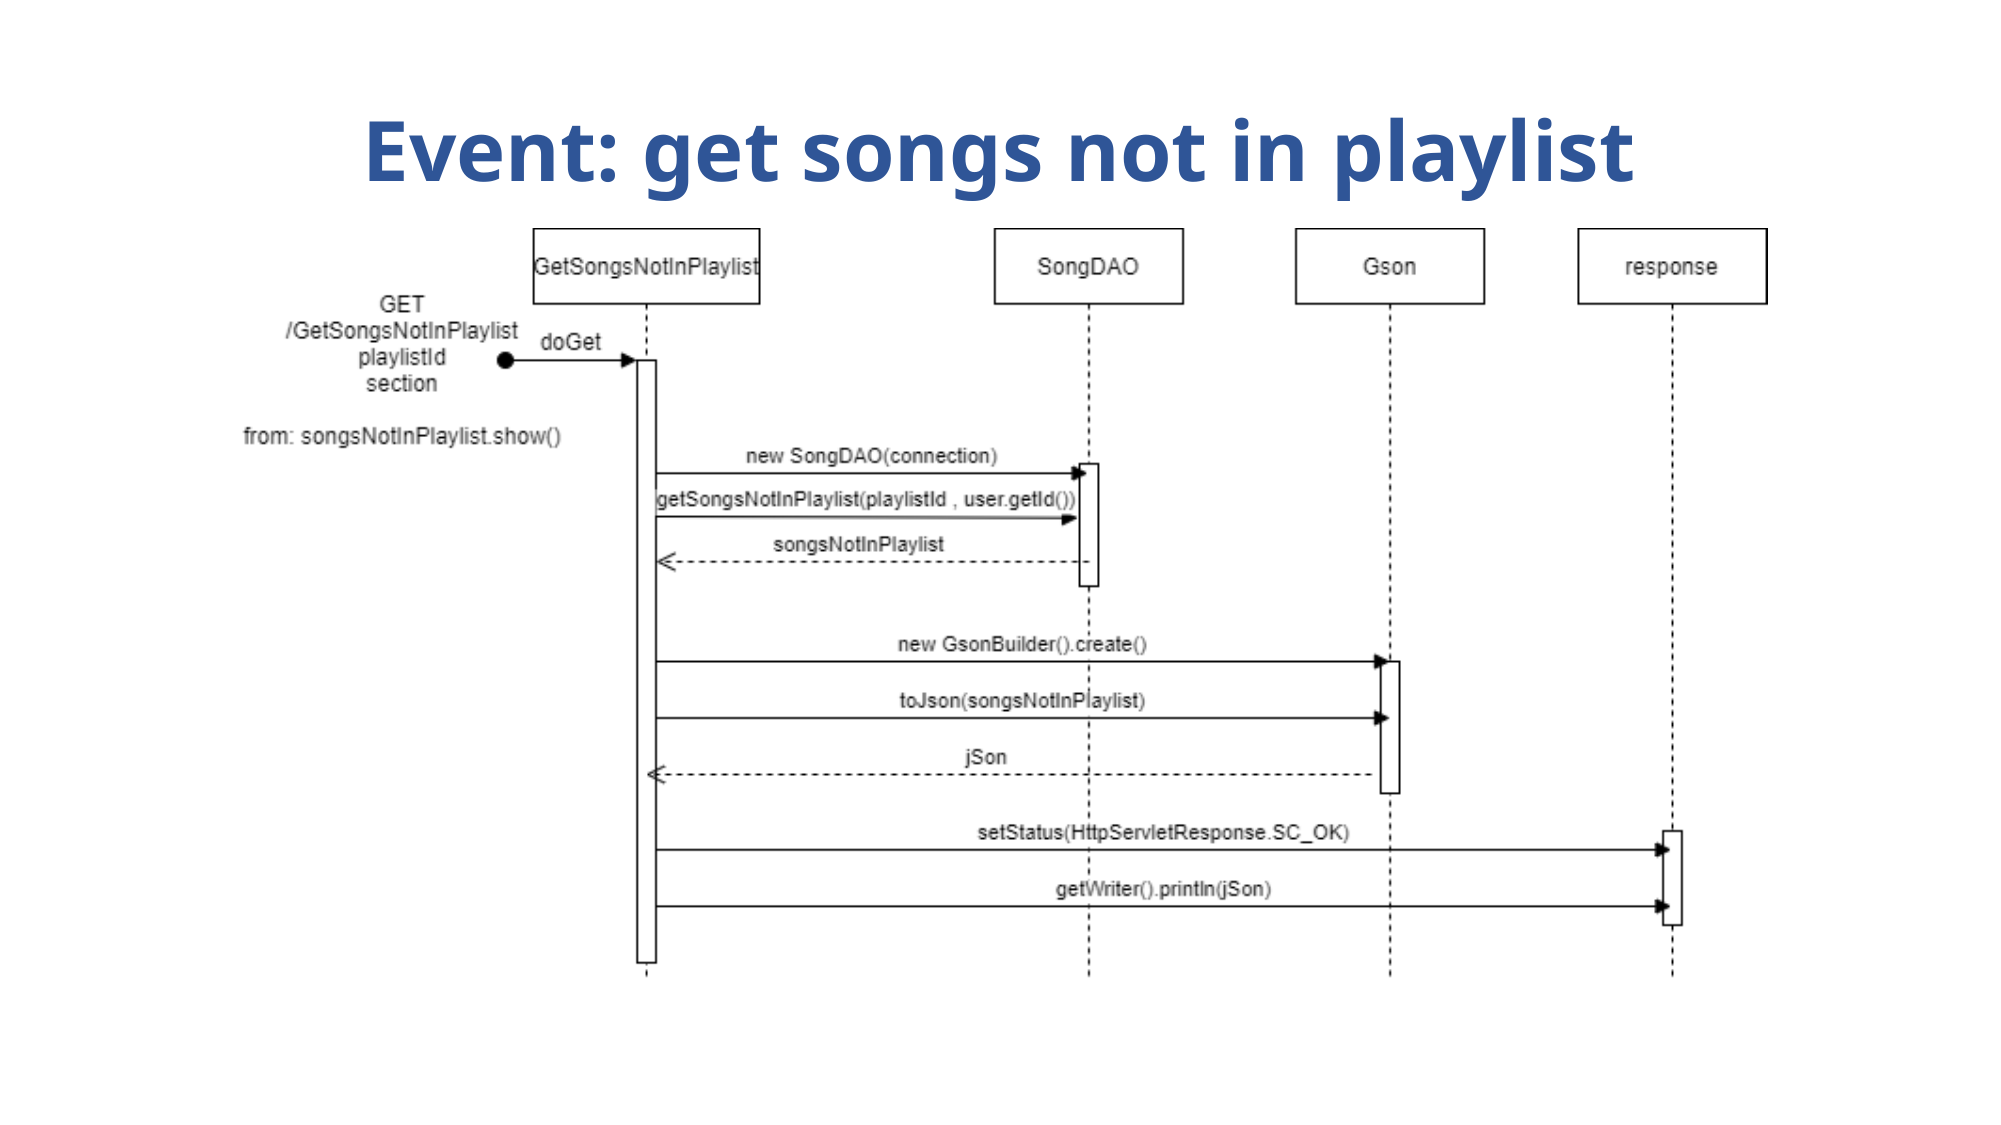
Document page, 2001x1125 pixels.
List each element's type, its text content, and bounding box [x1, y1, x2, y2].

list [232, 228, 1768, 983]
title Event: get songs not in playlist [137, 45, 1863, 263]
